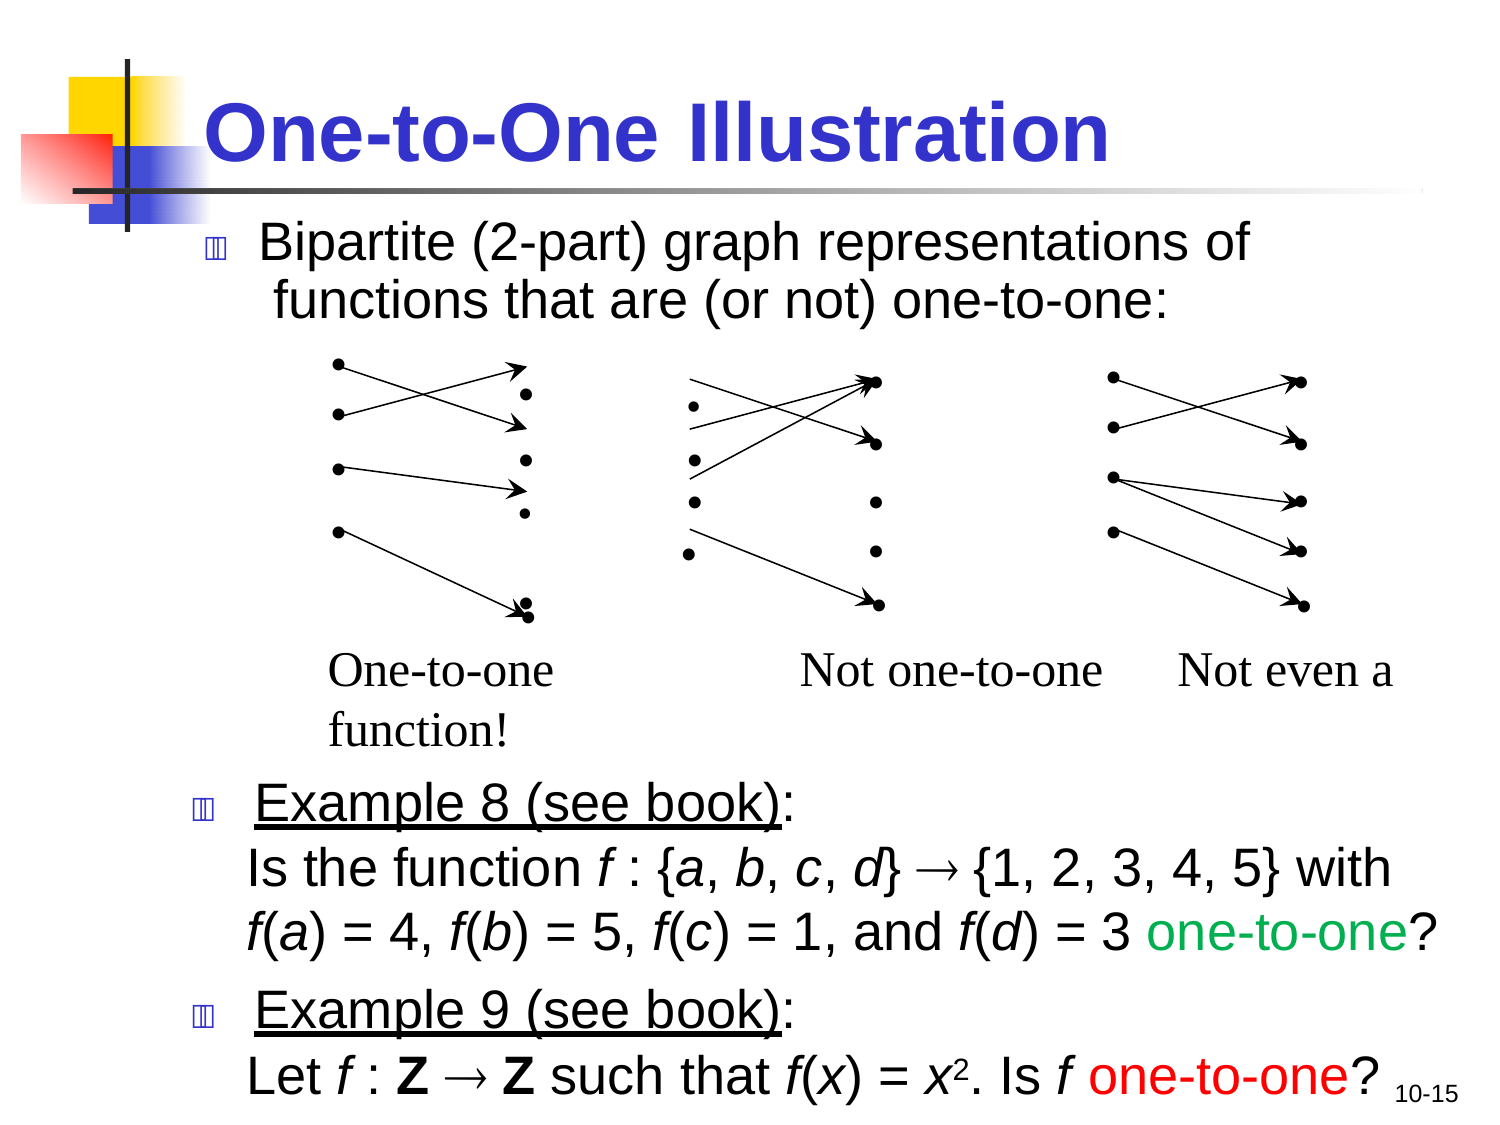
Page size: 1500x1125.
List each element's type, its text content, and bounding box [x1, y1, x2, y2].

text_box • • • • • • • • [511, 334, 704, 624]
text_box • • • • [327, 334, 350, 560]
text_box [688, 374, 878, 481]
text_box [1113, 374, 1303, 446]
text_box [338, 465, 528, 500]
slide_number 10-15 [1392, 1078, 1465, 1125]
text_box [1113, 478, 1303, 607]
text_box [338, 528, 528, 618]
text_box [338, 361, 528, 433]
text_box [20, 58, 1423, 233]
text_box • • • • • [1290, 347, 1316, 624]
text_box One-to-one Not one-to-one Not even a function!  Example 8 (see book): Is the function f : {a, b, c, d}  {1, 2, 3, 4, 5} with f(a) = 4, f(b) = 5, f(c) = 1, and f(d) = 3 one-to-one?  Example 9 (see book): Let f : Z  Z such that f(x) = x2. Is f one-to-one? [181, 624, 1449, 1106]
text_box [688, 528, 878, 607]
text_box • • • • • [865, 347, 891, 624]
text_box  Bipartite (2-part) graph representations of functions that are (or not) one-to-one: [200, 241, 1255, 330]
text_box • • • • [1102, 347, 1125, 560]
